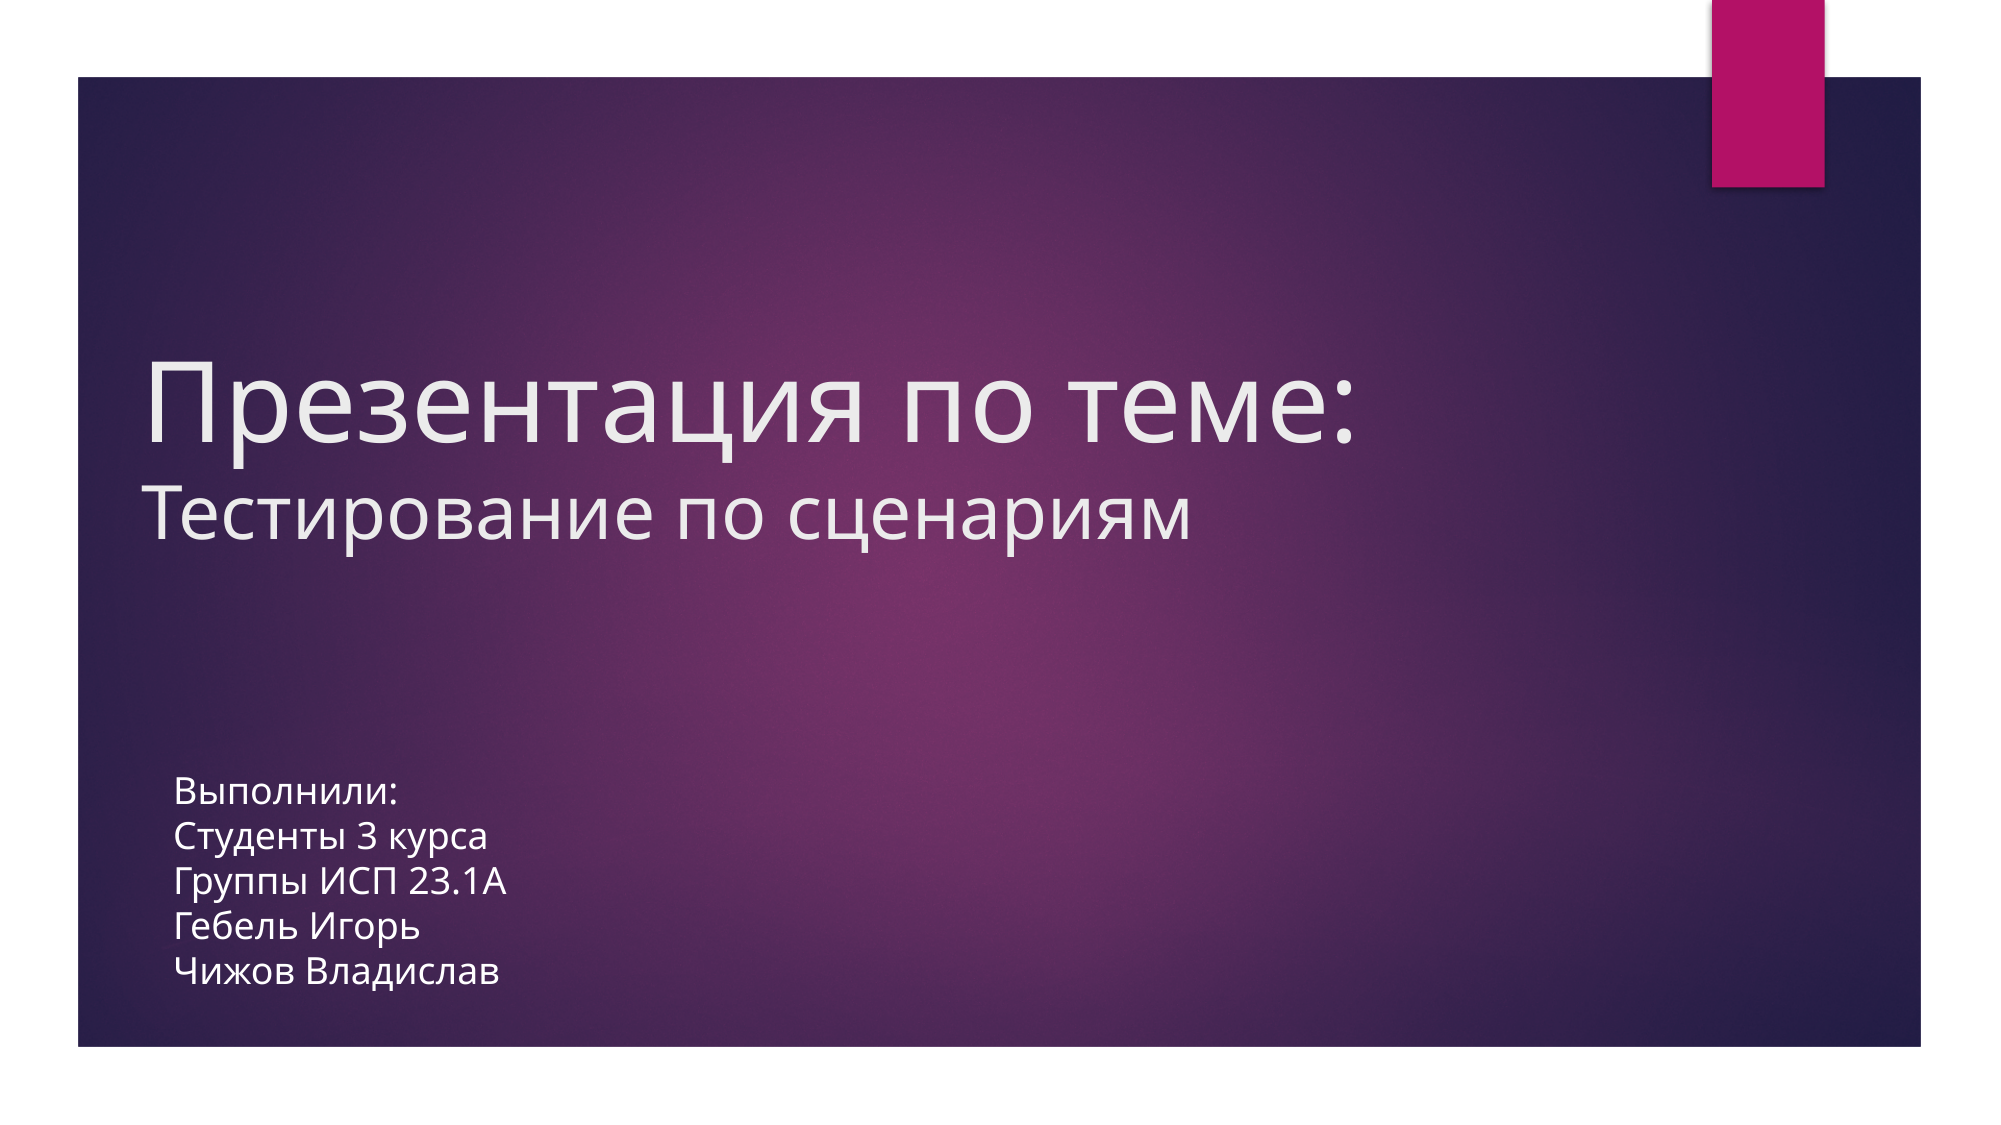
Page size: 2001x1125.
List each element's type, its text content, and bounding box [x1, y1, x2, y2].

text_box Выполнили: Студенты 3 курса Группы ИСП 23.1А Гебель Игорь Чижов Владислав [158, 759, 523, 1000]
title Презентация по теме: Тестирование по сценариям [126, 123, 1575, 563]
